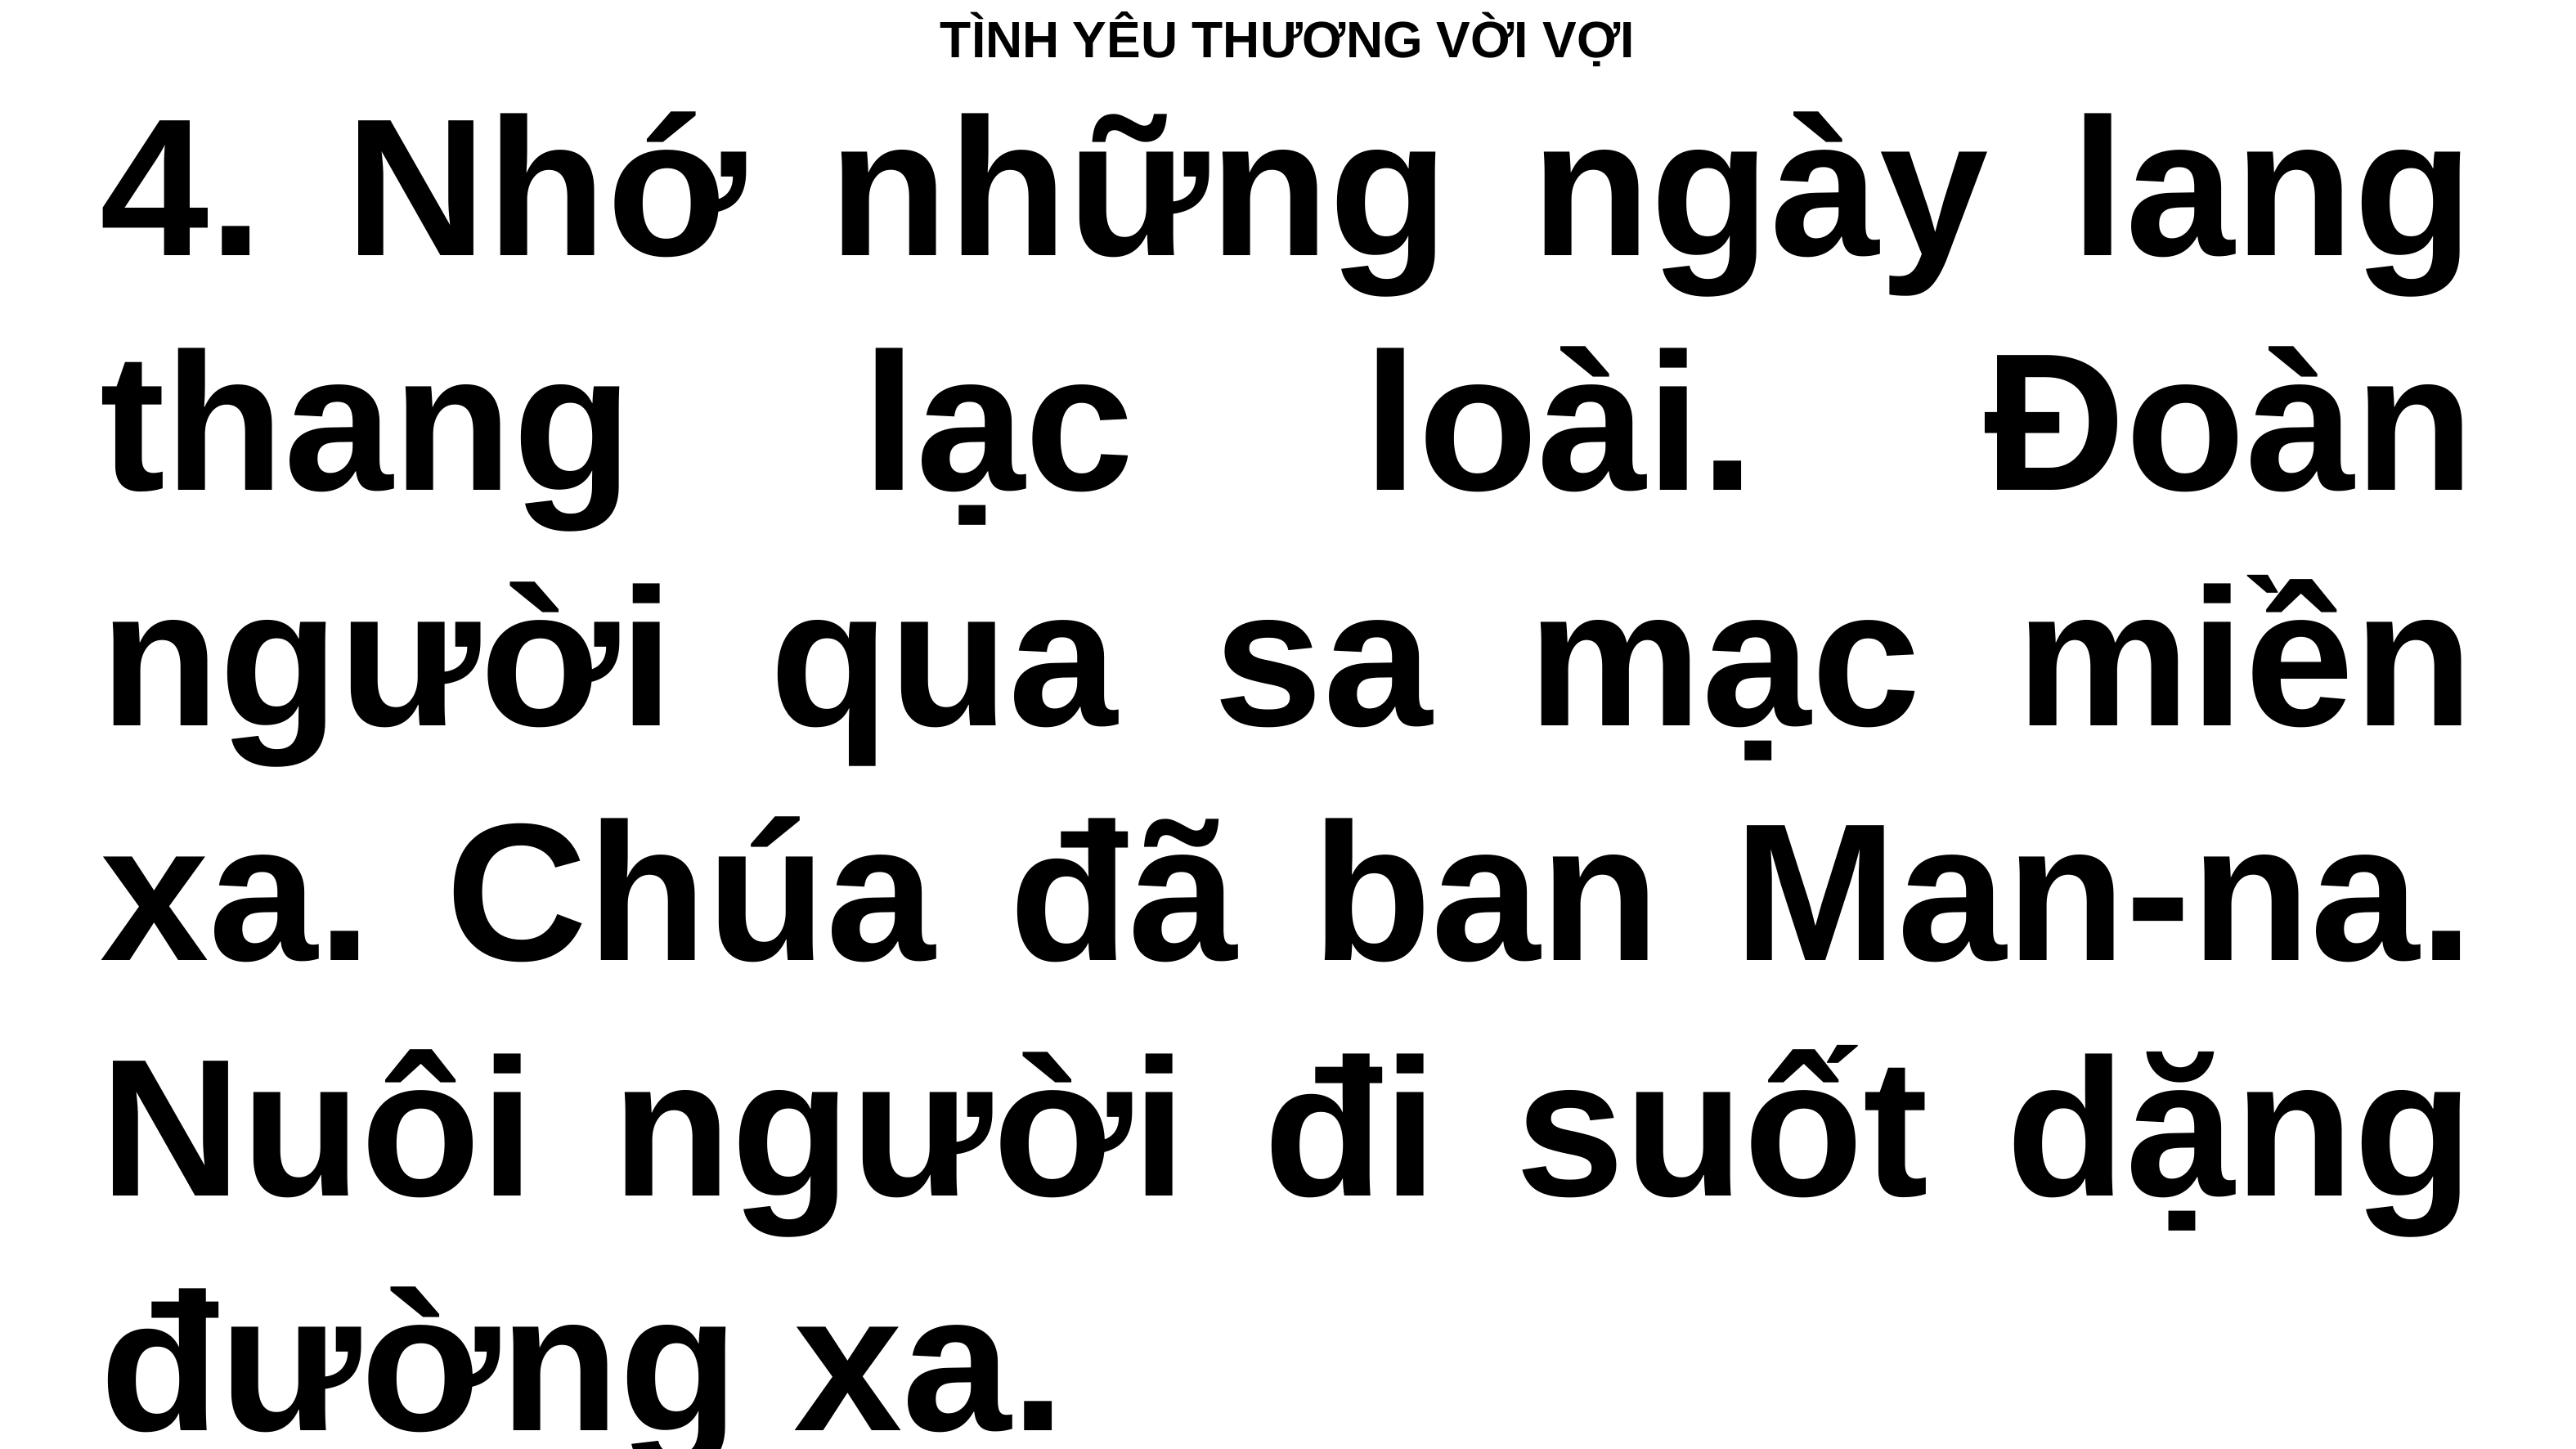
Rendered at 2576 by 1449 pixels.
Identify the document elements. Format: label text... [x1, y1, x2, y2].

list 4. Nhớ những ngày lang thang lạc loài. Đoàn người qua sa mạc miền xa. Chúa đã ban Man-na. Nuôi người đi suốt dặng đường xa. [80, 49, 2496, 1381]
title TÌNH YÊU THƯƠNG VỜI VỢI [218, 19, 2358, 56]
